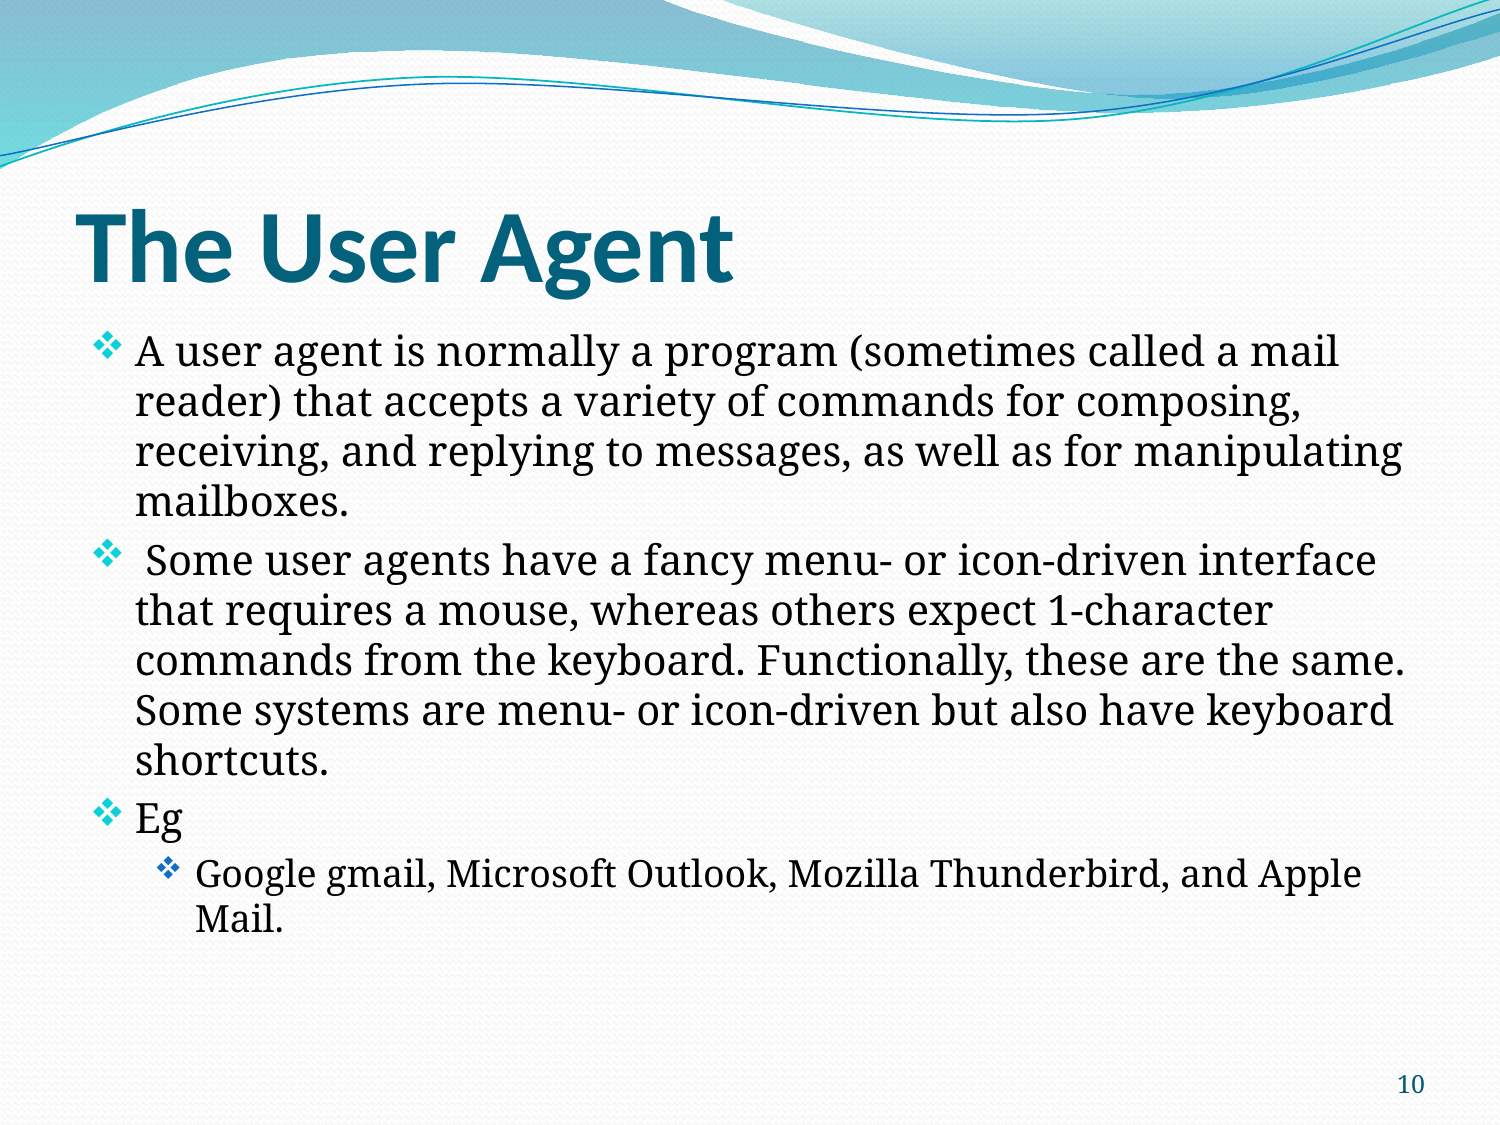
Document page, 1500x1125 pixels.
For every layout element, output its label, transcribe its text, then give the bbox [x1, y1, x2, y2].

list A user agent is normally a program (sometimes called a mail reader) that accepts a variety of commands for composing, receiving, and replying to messages, as well as for manipulating mailboxes. Some user agents have a fancy menu- or icon-driven interface that requires a mouse, whereas others expect 1-character commands from the keyboard. Functionally, these are the same. Some systems are menu- or icon-driven but also have keyboard shortcuts. Eg Google gmail, Microsoft Outlook, Mozilla Thunderbird, and Apple Mail. [75, 317, 1425, 1038]
title The User Agent [75, 115, 1425, 303]
slide_number 10 [1299, 1042, 1425, 1103]
